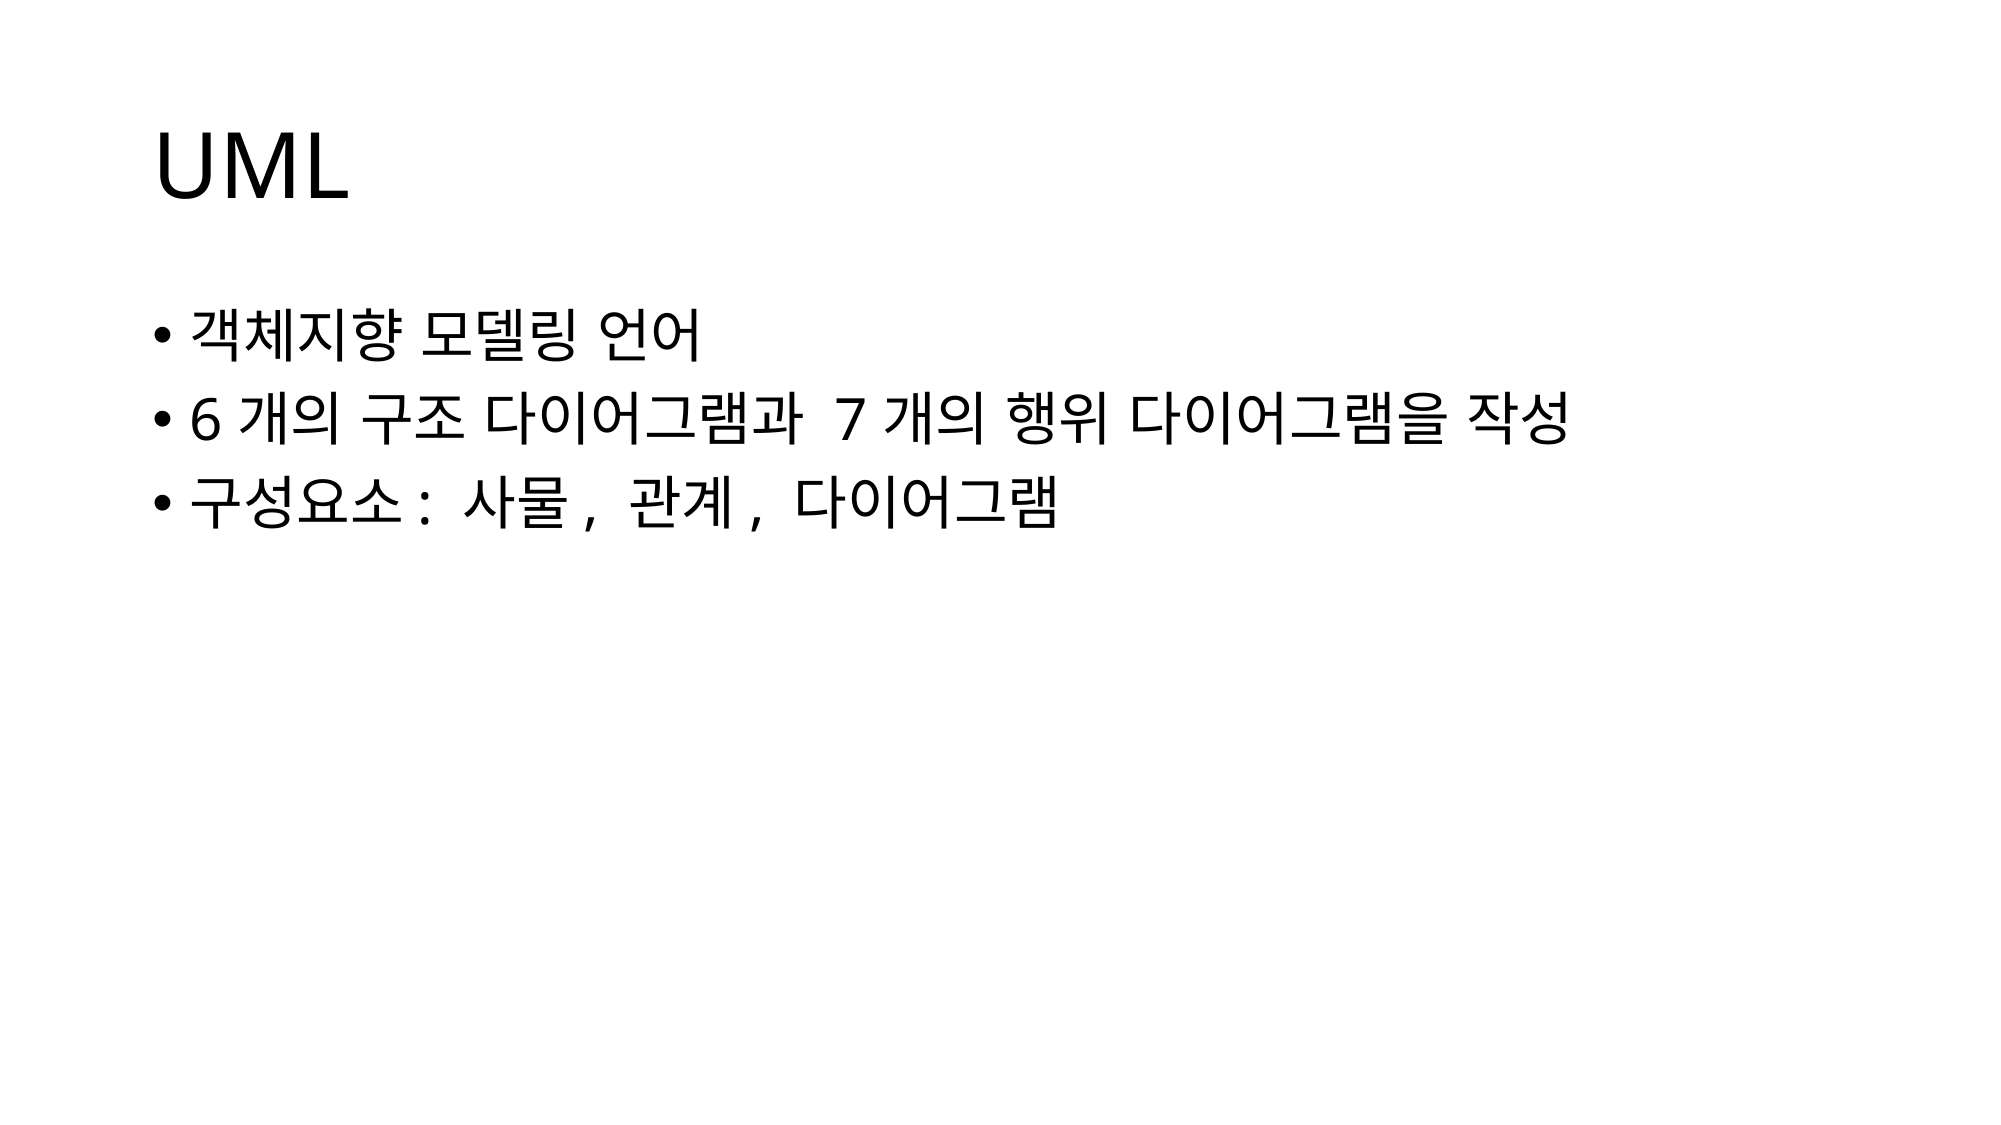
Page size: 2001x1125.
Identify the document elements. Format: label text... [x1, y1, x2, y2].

title UML [137, 59, 1863, 278]
list 객체지향 모델링 언어 6개의 구조 다이어그램과 7개의 행위 다이어그램을 작성 구성요소: 사물, 관계, 다이어그램 [137, 299, 1863, 1014]
